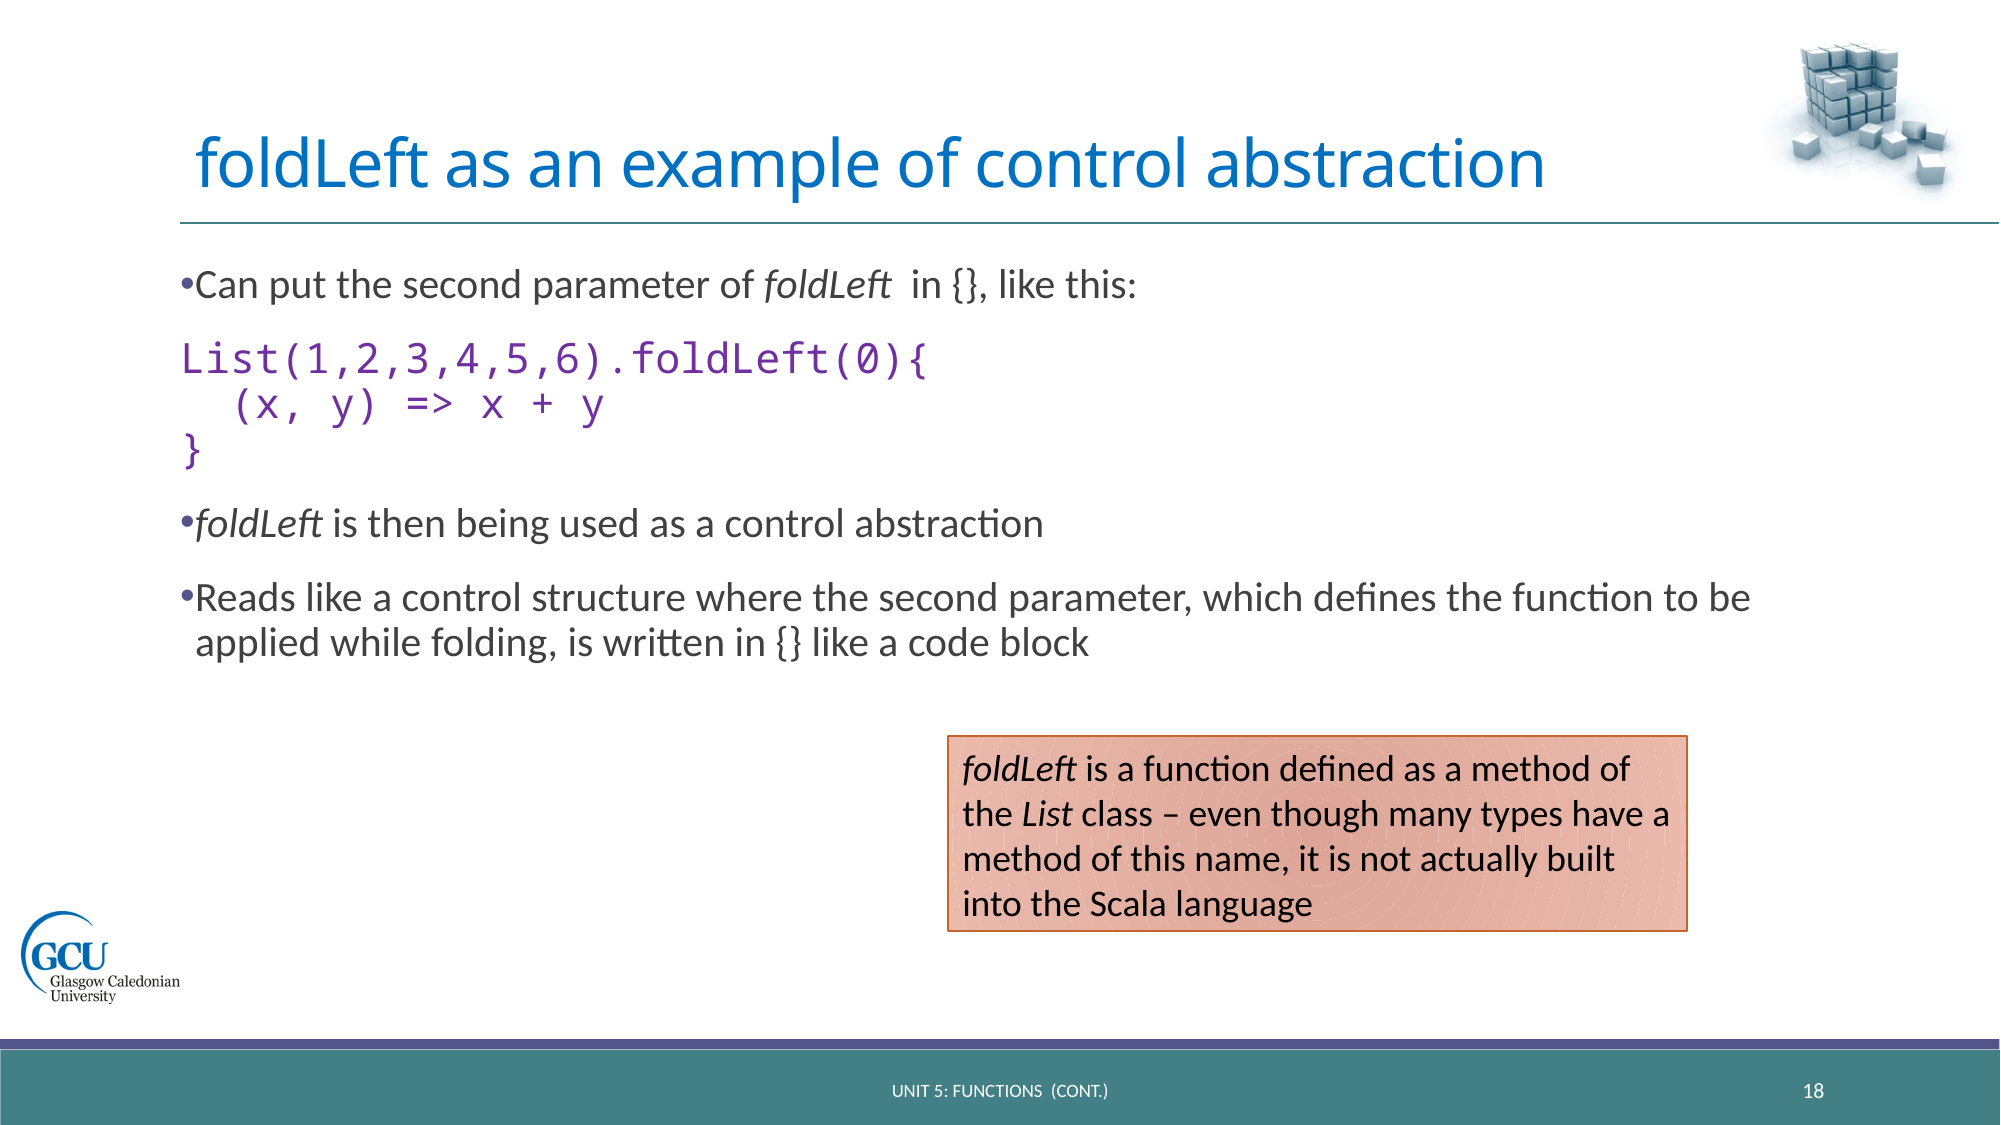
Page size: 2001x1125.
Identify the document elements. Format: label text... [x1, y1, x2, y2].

picture [1741, 21, 1996, 212]
title foldLeft as an example of control abstraction [180, 47, 1830, 209]
slide_number 18 [1624, 1059, 1840, 1120]
picture [21, 911, 180, 1004]
list Can put the second parameter of foldLeft in {}, like this: List(1,2,3,4,5,6).foldLeft(0){ (x, y) => x + y } foldLeft is then being used as a control abstraction Reads like a control structure where the second parameter, which defines the function to be applied while folding, is written in {} like a code block [180, 255, 1830, 1004]
footer unit 5: functions (CONT.) [604, 1059, 1396, 1120]
text_box foldLeft is a function defined as a method of the List class – even though many types have a method of this name, it is not actually built into the Scala language [947, 735, 1688, 932]
